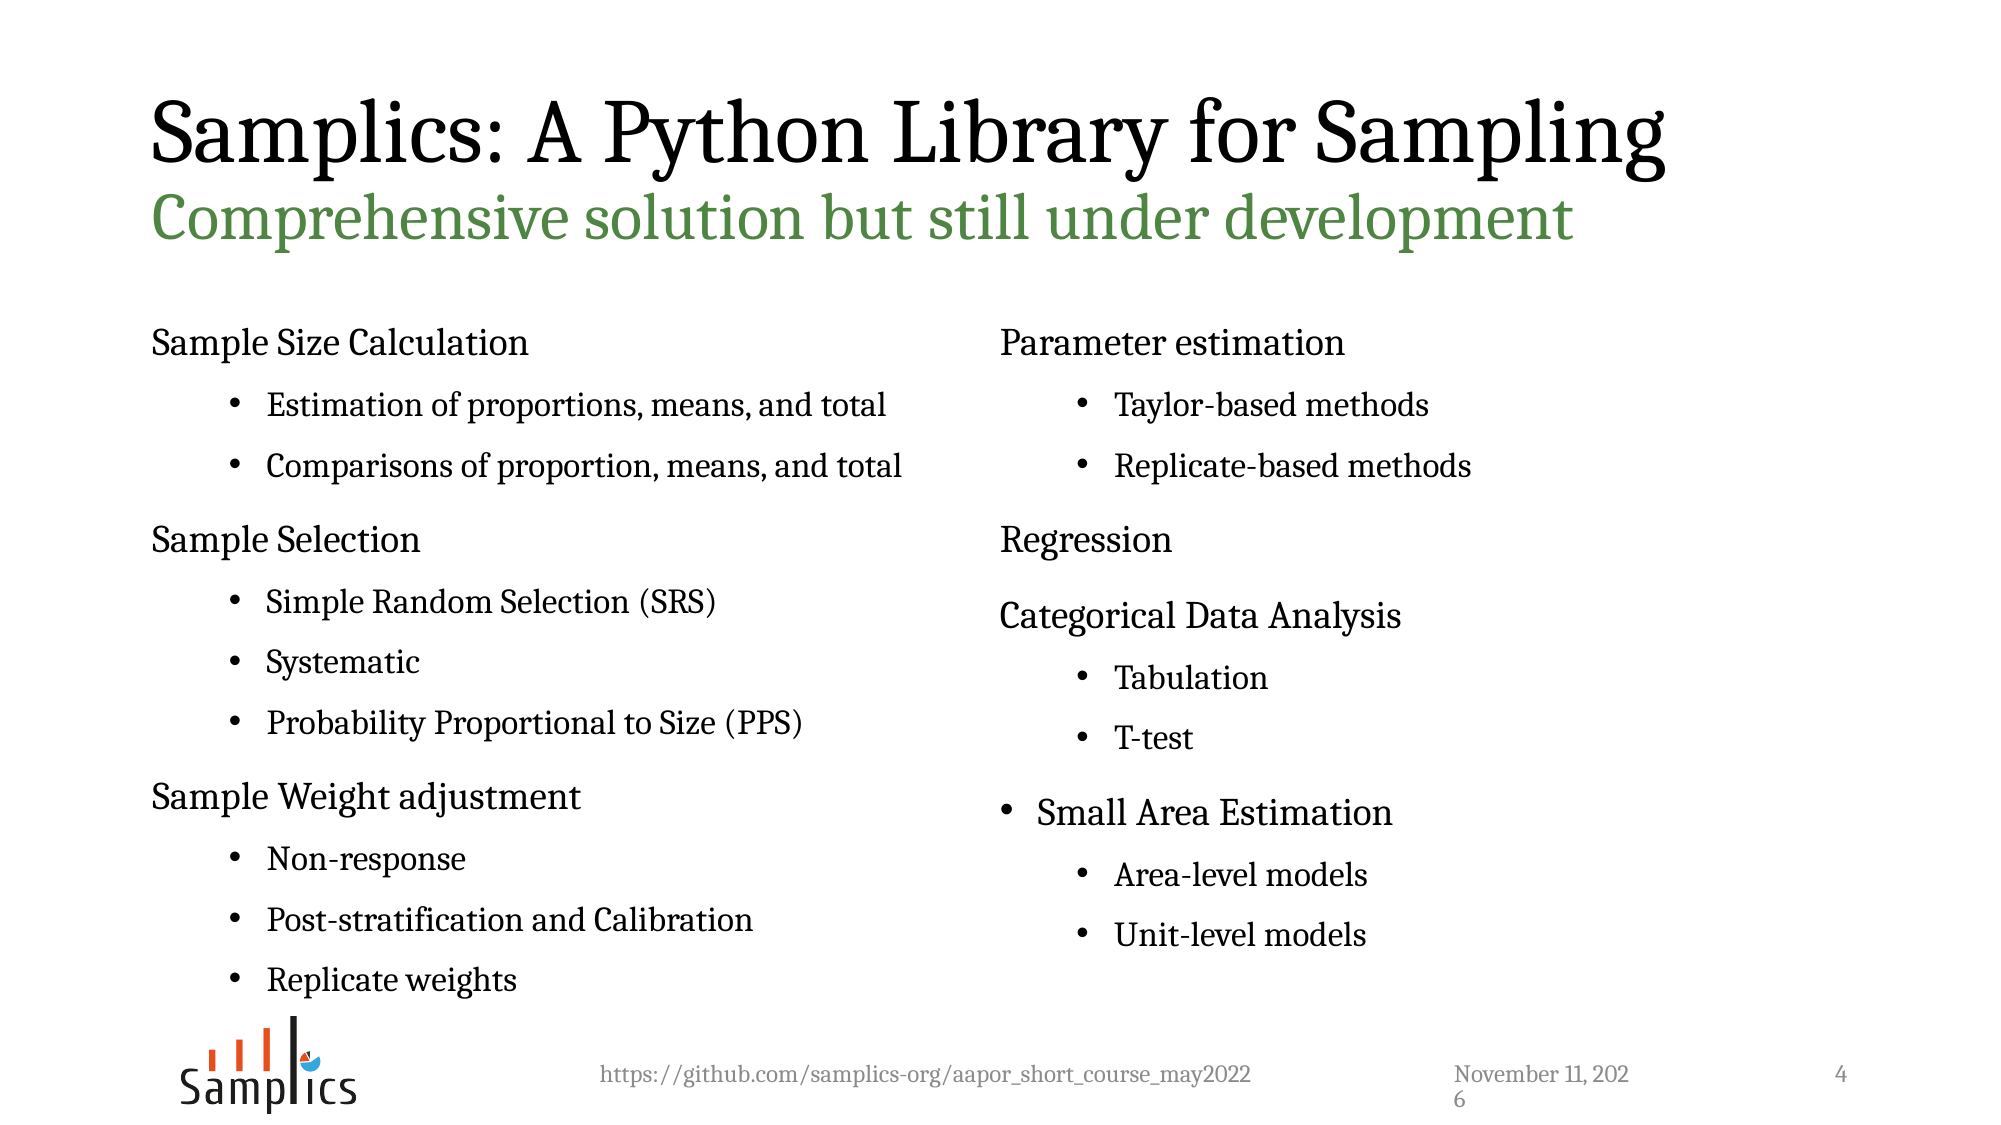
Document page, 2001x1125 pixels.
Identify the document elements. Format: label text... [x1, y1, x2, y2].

picture [137, 1014, 400, 1125]
title Samplics: A Python Library for Sampling Comprehensive solution but still under development [137, 59, 1863, 278]
slide_number 4 [1674, 1042, 1863, 1103]
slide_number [1438, 1042, 1649, 1103]
footer https://github.com/samplics-org/aapor_short_course_may2022 [426, 1042, 1426, 1103]
list Sample Size Calculation Estimation of proportions, means, and total Comparisons of proportion, means, and total Sample Selection Simple Random Selection (SRS) Systematic Probability Proportional to Size (PPS) Sample Weight adjustment Non-response Post-stratification and Calibration Replicate weights Parameter estimation Taylor-based methods Replicate-based methods Regression Categorical Data Analysis Tabulation T-test Small Area Estimation Area-level models Unit-level models [137, 299, 1863, 1014]
